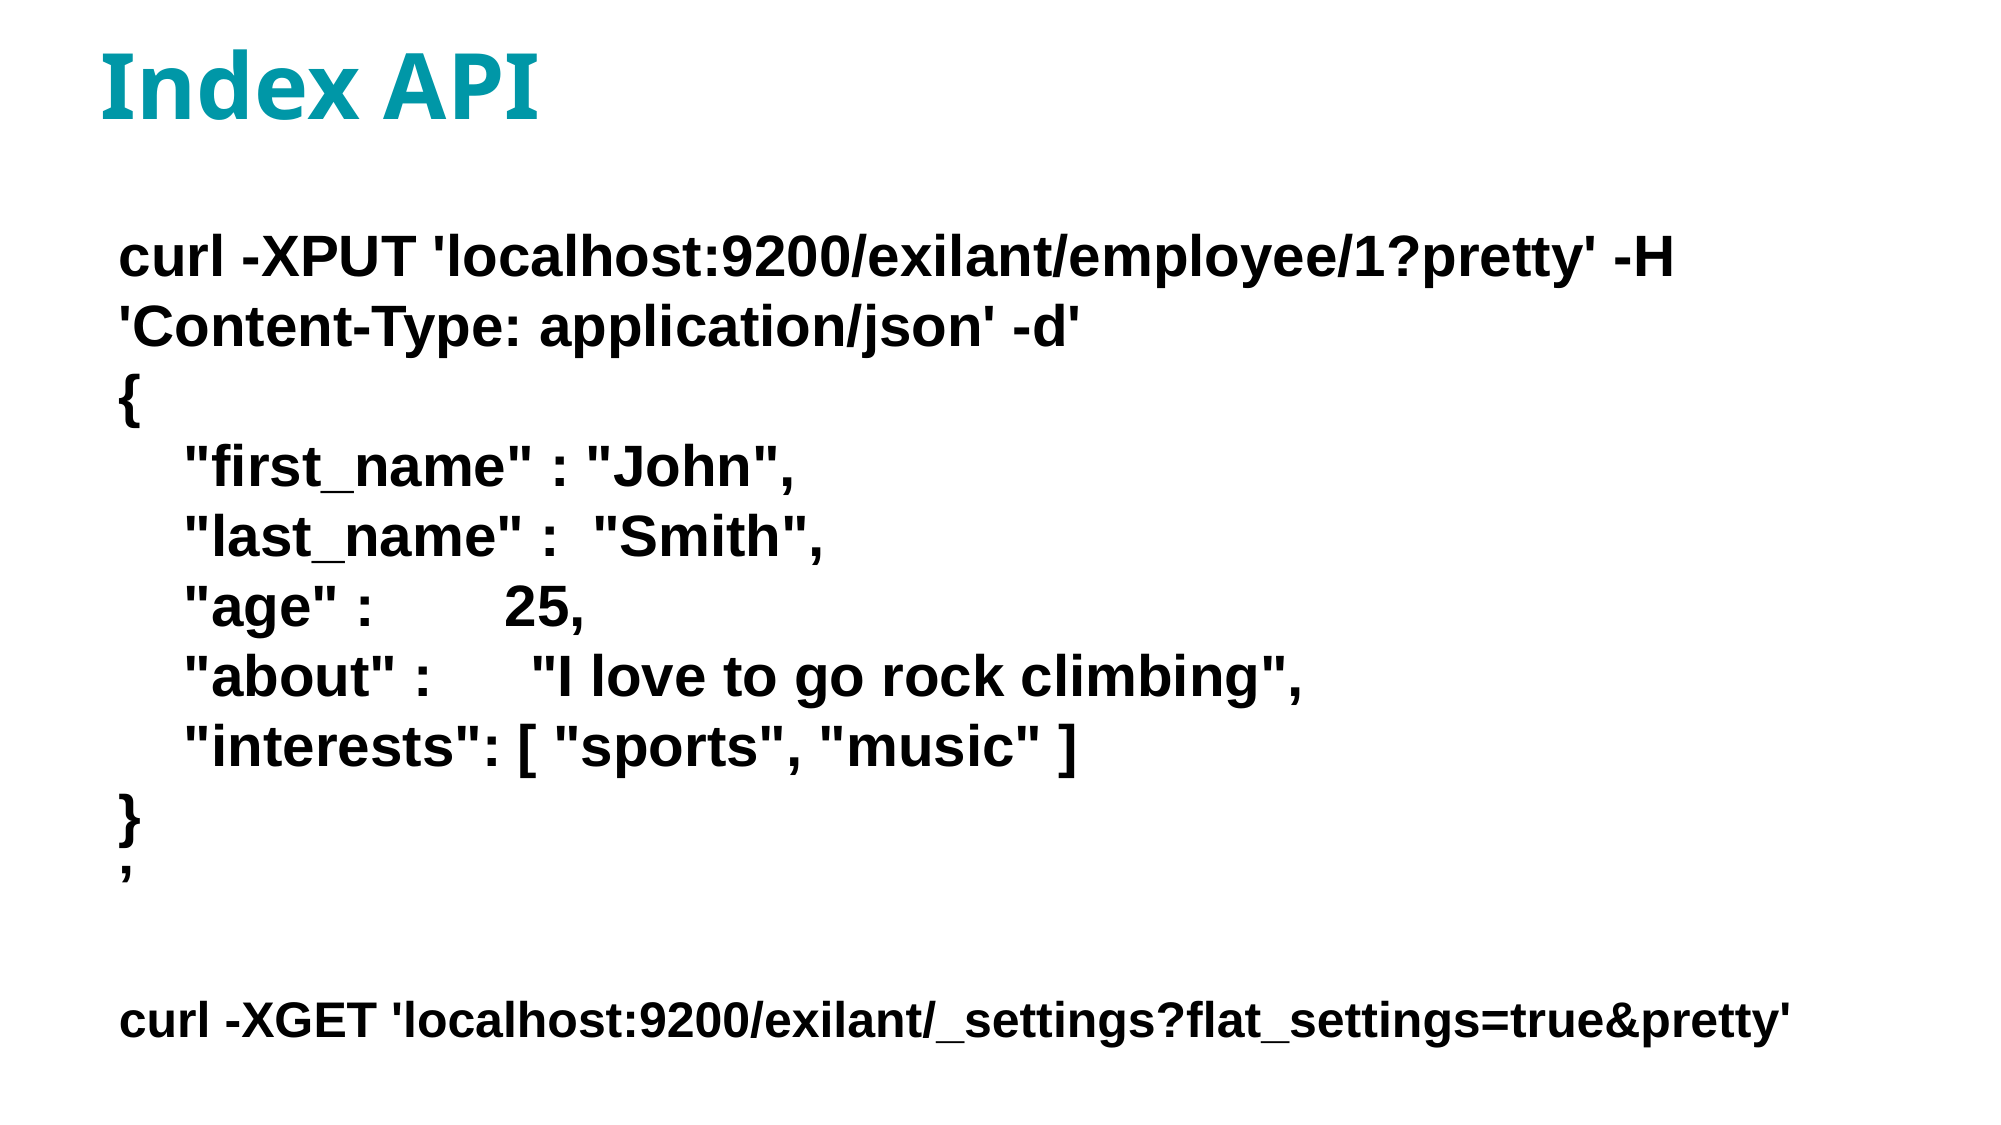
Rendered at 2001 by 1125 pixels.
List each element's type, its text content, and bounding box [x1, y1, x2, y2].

title Index API [80, 7, 1925, 185]
text_box curl -XPUT 'localhost:9200/exilant/employee/1?pretty' -H 'Content-Type: application/json' -d' { "first_name" : "John", "last_name" : "Smith", "age" : 25, "about" : "I love to go rock climbing", "interests": [ "sports", "music" ] } ’ curl -XGET 'localhost:9200/exilant/_settings?flat_settings=true&pretty' [104, 210, 1922, 1056]
